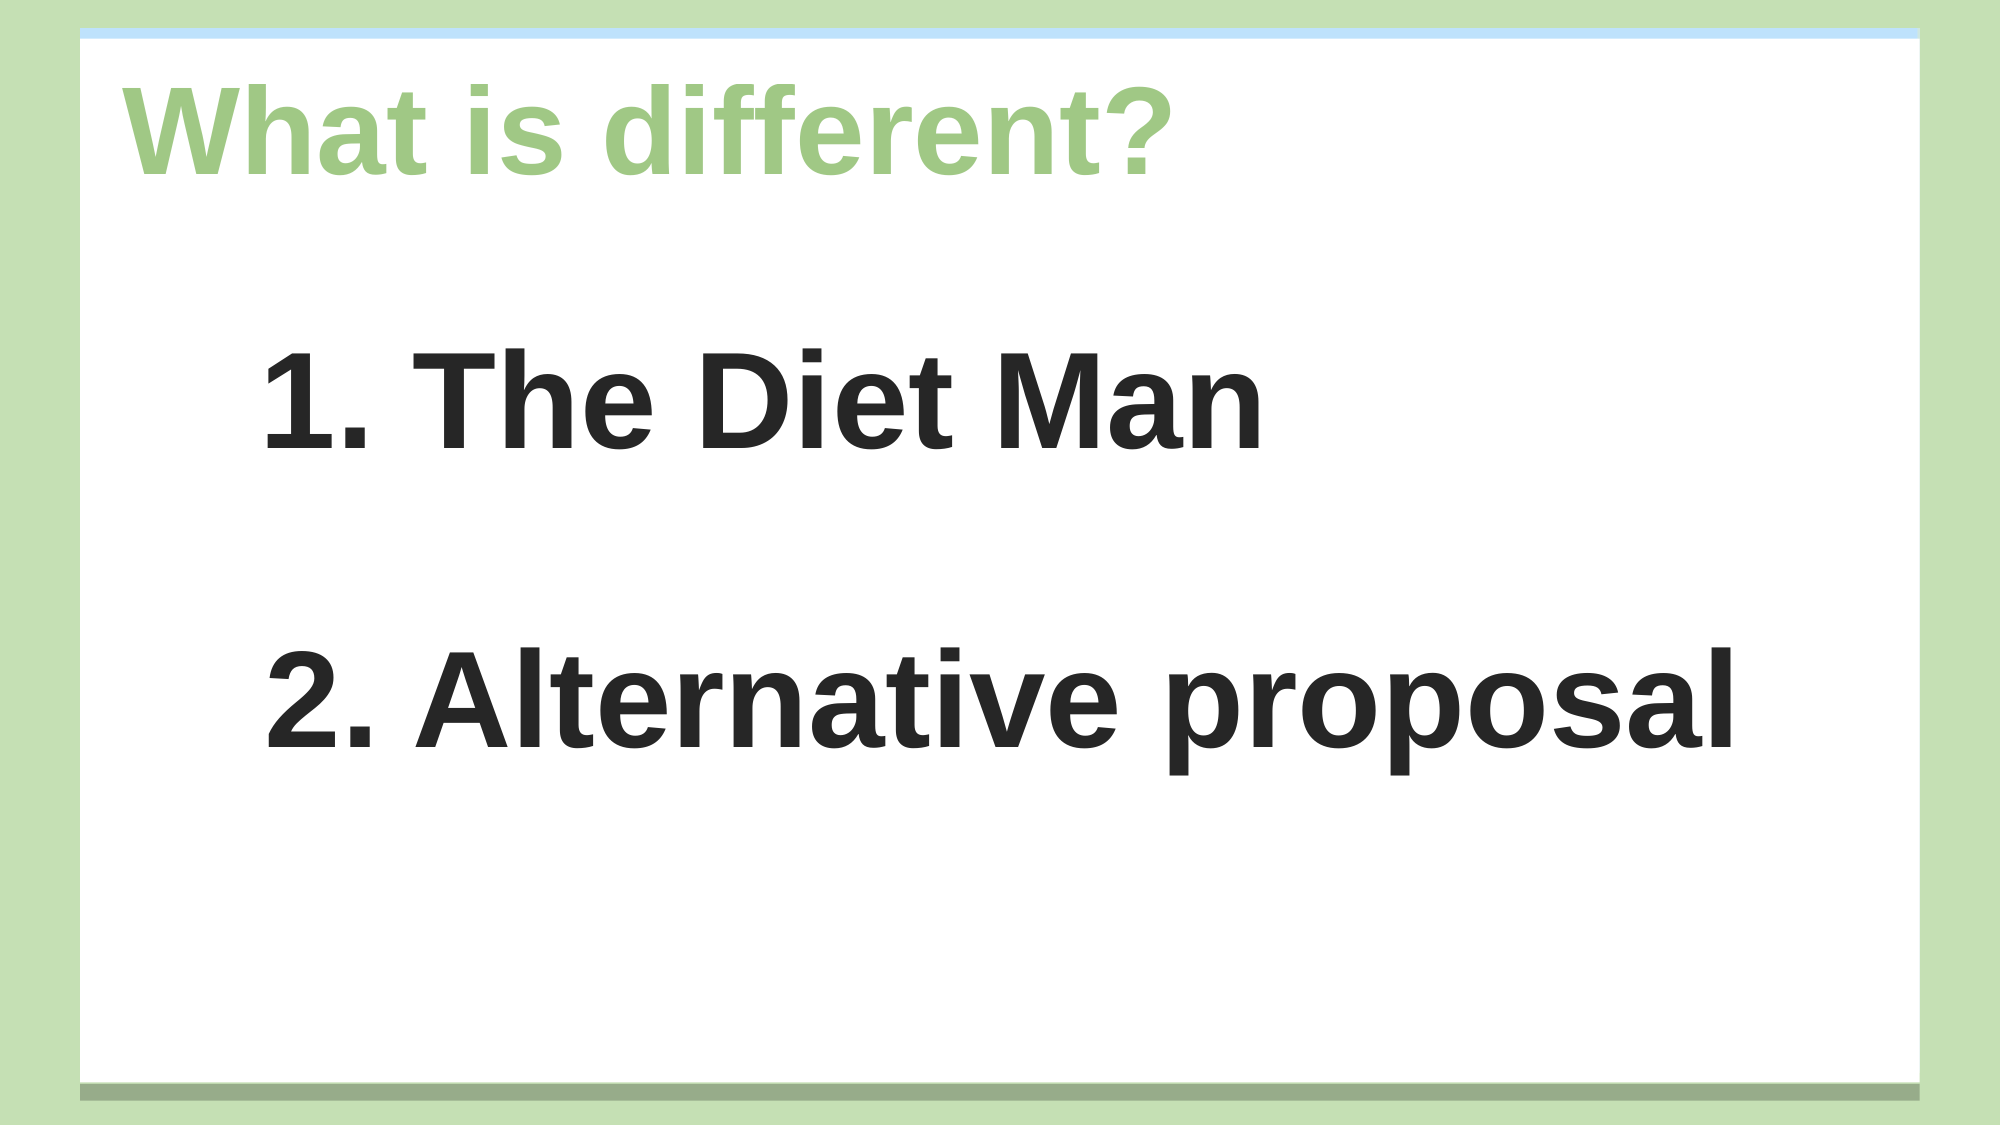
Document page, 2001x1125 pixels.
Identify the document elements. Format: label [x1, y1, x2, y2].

text_box [79, 38, 1920, 1101]
